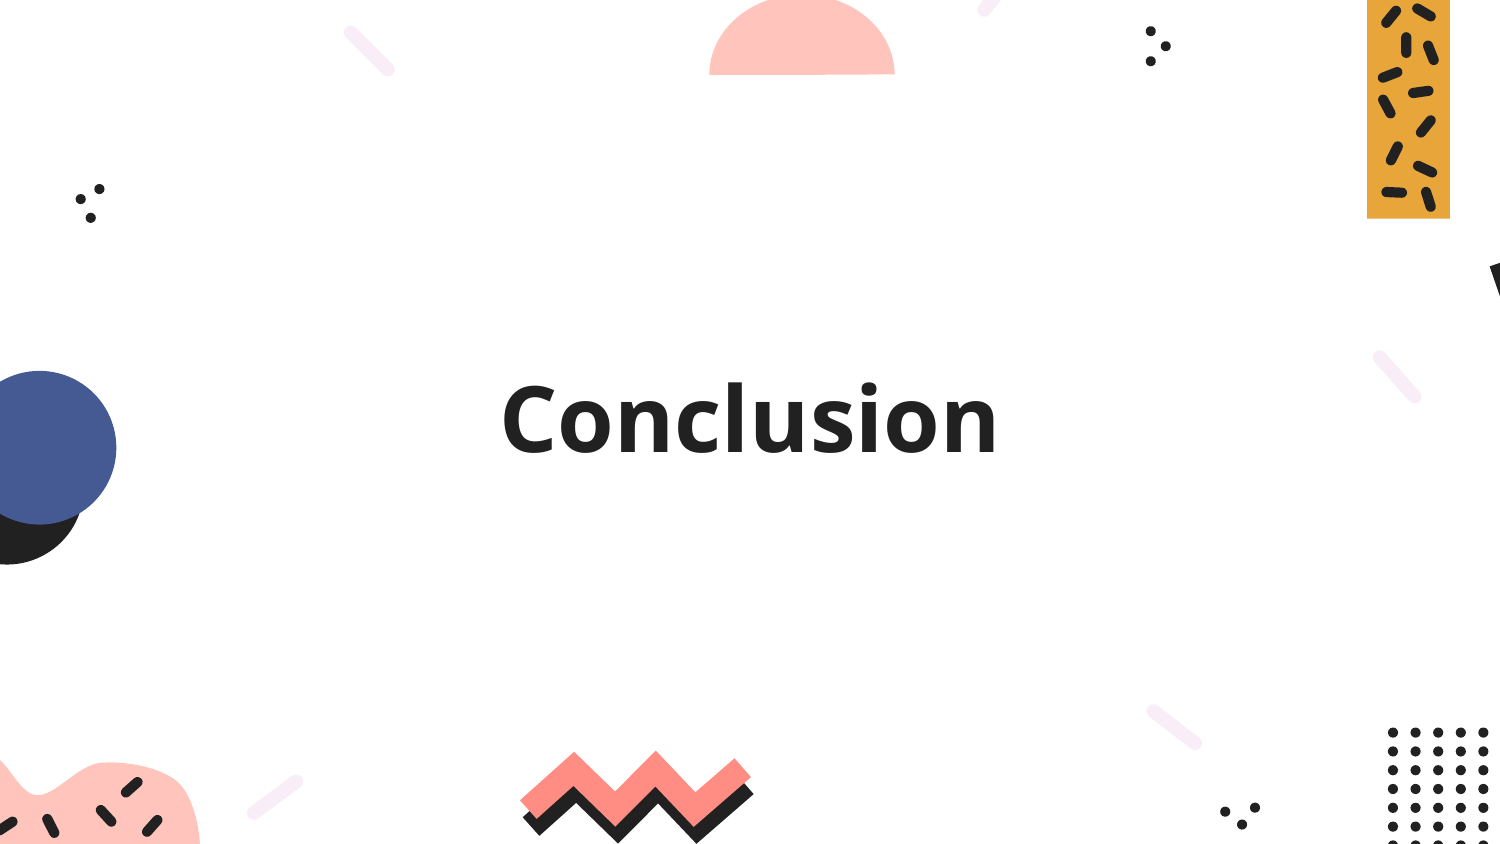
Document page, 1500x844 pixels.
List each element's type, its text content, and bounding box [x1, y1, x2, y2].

text_box Conclusion [223, 345, 1277, 604]
